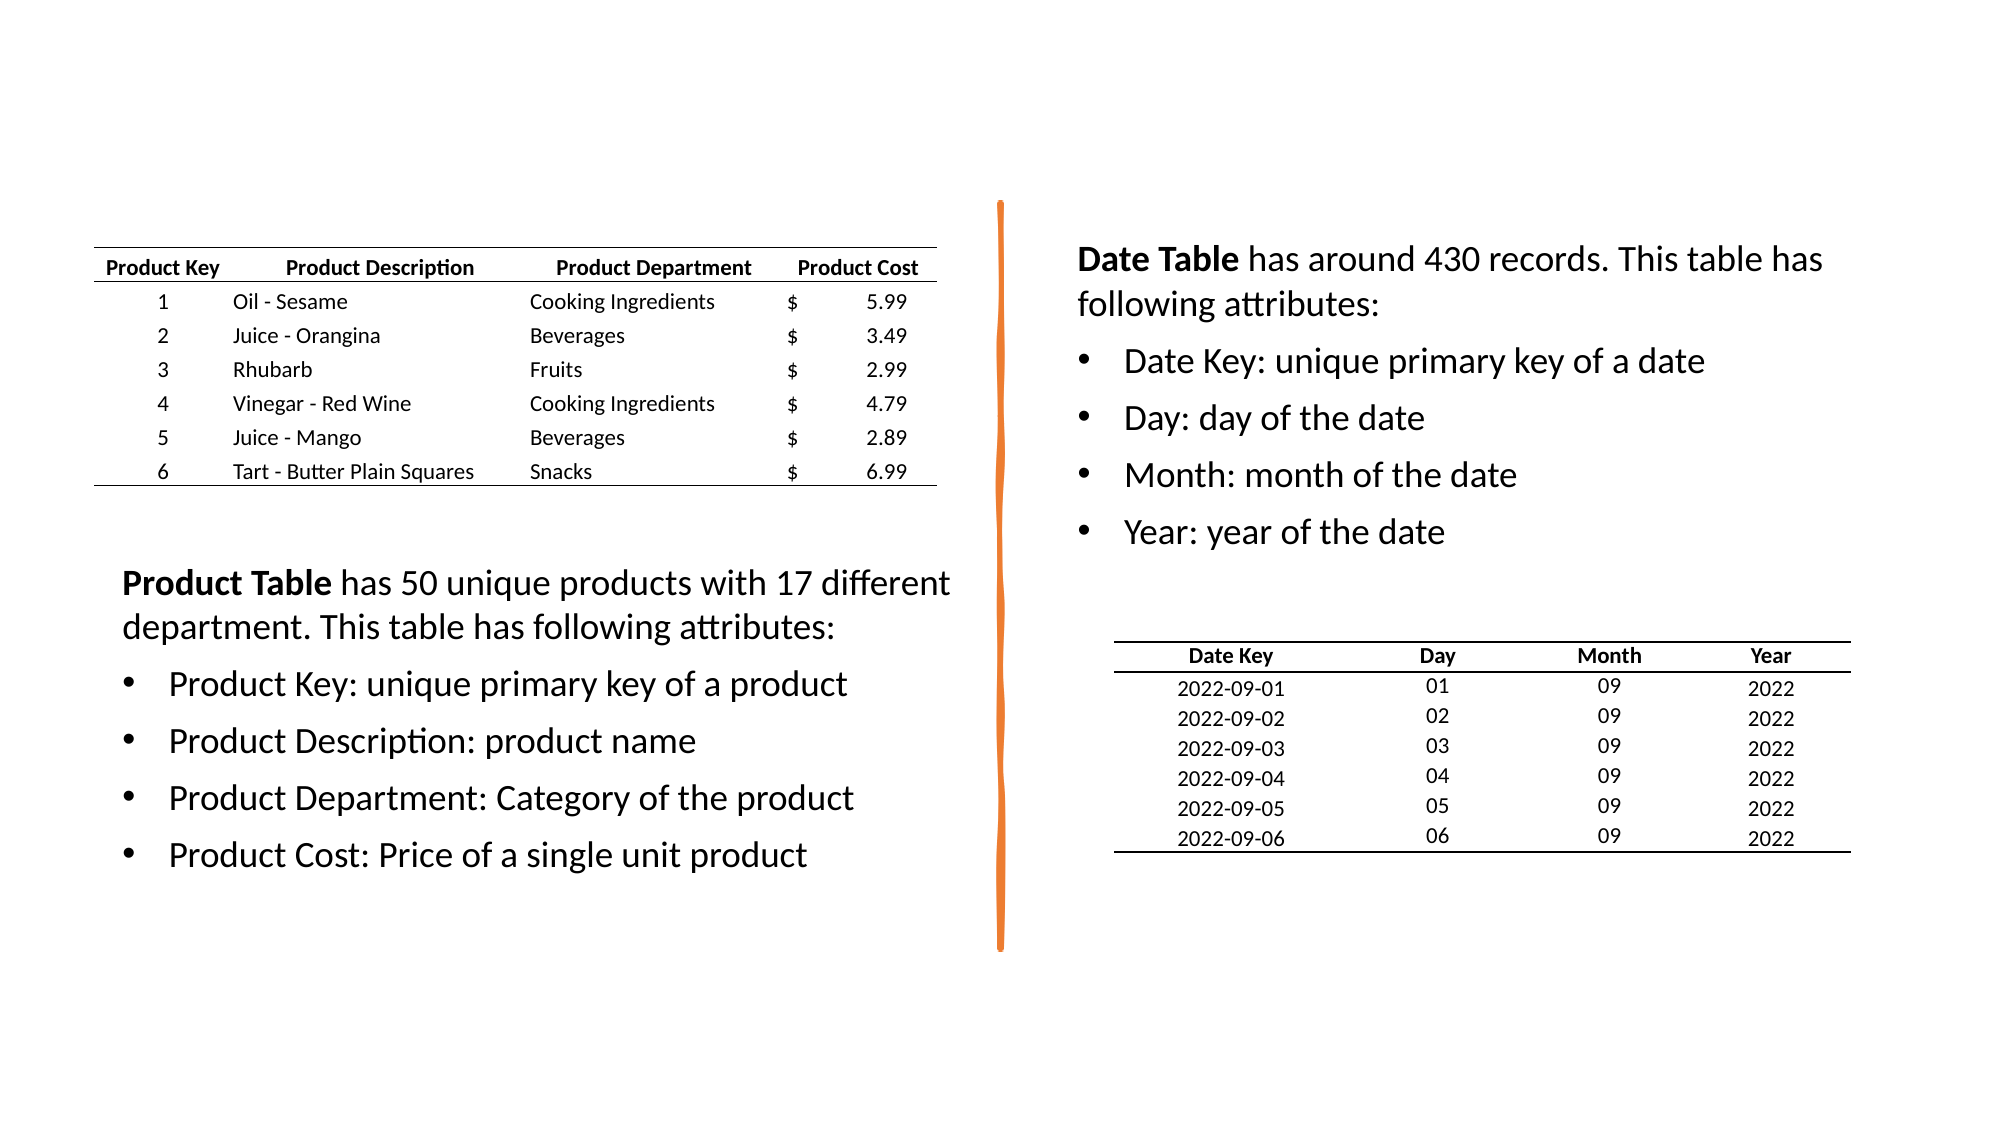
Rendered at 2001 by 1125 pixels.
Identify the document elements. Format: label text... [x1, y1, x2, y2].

table_cell 1 [94, 282, 232, 315]
table_cell $ 3.49 [780, 315, 904, 349]
table_cell Cooking Ingredients [529, 282, 780, 315]
table_header Date Key [1114, 643, 1348, 671]
table_cell Juice - Mango [232, 418, 529, 452]
table_cell 2022 [1691, 673, 1851, 702]
table_cell $ 5.99 [780, 282, 904, 315]
table_cell Fruits [529, 349, 780, 384]
table_cell 06 [1348, 822, 1528, 851]
table_cell $ 6.99 [780, 452, 904, 485]
table_cell 2022-09-06 [1114, 822, 1348, 851]
table_cell Beverages [529, 418, 780, 452]
table_cell Juice - Orangina [232, 315, 529, 349]
table_cell 3 [94, 349, 232, 384]
table_cell $ 2.99 [780, 349, 904, 384]
table_cell $ 2.89 [780, 418, 904, 452]
table_header Month [1528, 643, 1691, 671]
table_header Day [1348, 643, 1528, 671]
table_cell 09 [1528, 762, 1691, 792]
table_cell Beverages [529, 315, 780, 349]
table_header Product Description [232, 248, 529, 281]
table_cell 2022-09-05 [1114, 792, 1348, 822]
table_header Year [1691, 643, 1851, 671]
table_cell 4 [94, 384, 232, 418]
table_header Product Department [529, 248, 780, 281]
table_cell 5 [94, 418, 232, 452]
table_cell $ 4.79 [780, 384, 904, 418]
table_cell Tart - Butter Plain Squares [232, 452, 529, 485]
table_cell 2022-09-04 [1114, 762, 1348, 792]
picture [904, 101, 1095, 1024]
table_cell 6 [94, 452, 232, 485]
text_box Date Table has around 430 records. This table has following attributes: Date Key: unique primary key of a date Day: day of the date Month: month of the date Year: year of the date [1095, 227, 1934, 617]
table_cell 04 [1348, 762, 1528, 792]
table_cell 2022-09-02 [1114, 702, 1348, 732]
table_cell 2 [94, 315, 232, 349]
table_cell Rhubarb [232, 349, 529, 384]
table_cell Cooking Ingredients [529, 384, 780, 418]
table_cell 09 [1528, 822, 1691, 851]
table_cell 2022 [1691, 792, 1851, 822]
text_box Product Table has 50 unique products with 17 different department. This table has following attributes: Product Key: unique primary key of a product Product Description: product name Product Department: Category of the product Product Cost: Price of a single unit product [107, 550, 904, 940]
table_header Product Cost [780, 248, 904, 281]
table_cell 02 [1348, 702, 1528, 732]
table_cell Snacks [529, 452, 780, 485]
table_cell 05 [1348, 792, 1528, 822]
table_cell 2022 [1691, 822, 1851, 851]
table_cell Oil - Sesame [232, 282, 529, 315]
table_cell 09 [1528, 702, 1691, 732]
table_cell 03 [1348, 732, 1528, 762]
table_cell 09 [1528, 792, 1691, 822]
table_cell 01 [1348, 673, 1528, 702]
table_cell 2022 [1691, 702, 1851, 732]
table_cell 09 [1528, 732, 1691, 762]
table_cell 2022-09-01 [1114, 673, 1348, 702]
table_cell 09 [1528, 673, 1691, 702]
table_header Product Key [94, 248, 232, 281]
table_cell 2022-09-03 [1114, 732, 1348, 762]
table_cell Vinegar - Red Wine [232, 384, 529, 418]
table_cell 2022 [1691, 732, 1851, 762]
table_cell 2022 [1691, 762, 1851, 792]
